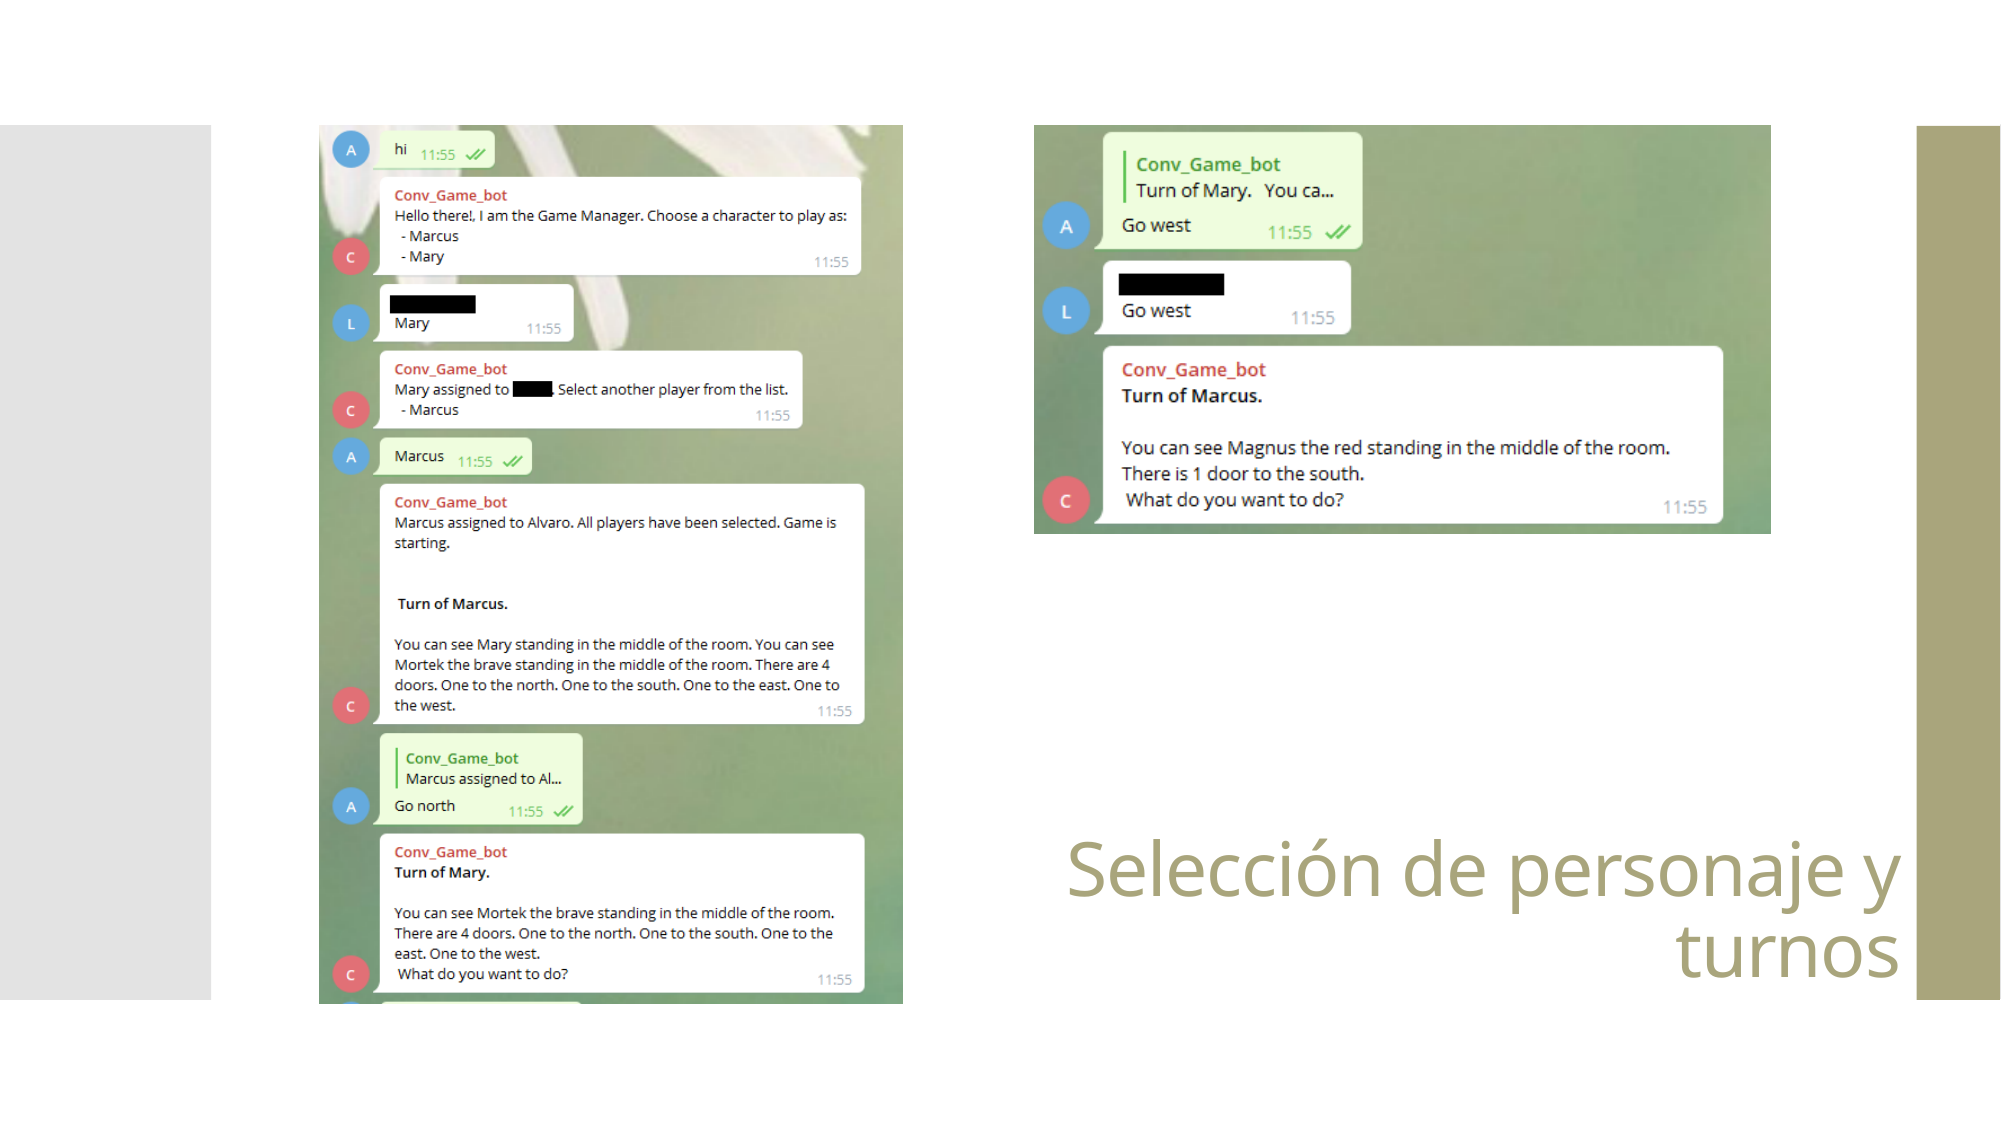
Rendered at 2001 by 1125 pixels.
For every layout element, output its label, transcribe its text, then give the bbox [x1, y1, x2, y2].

picture [1033, 125, 1771, 534]
title Selección de personaje y turnos [940, 232, 1917, 1002]
text_box [0, 0, 2000, 1125]
text_box [0, 124, 212, 1001]
text_box [1916, 125, 2000, 1001]
picture [319, 125, 903, 1004]
